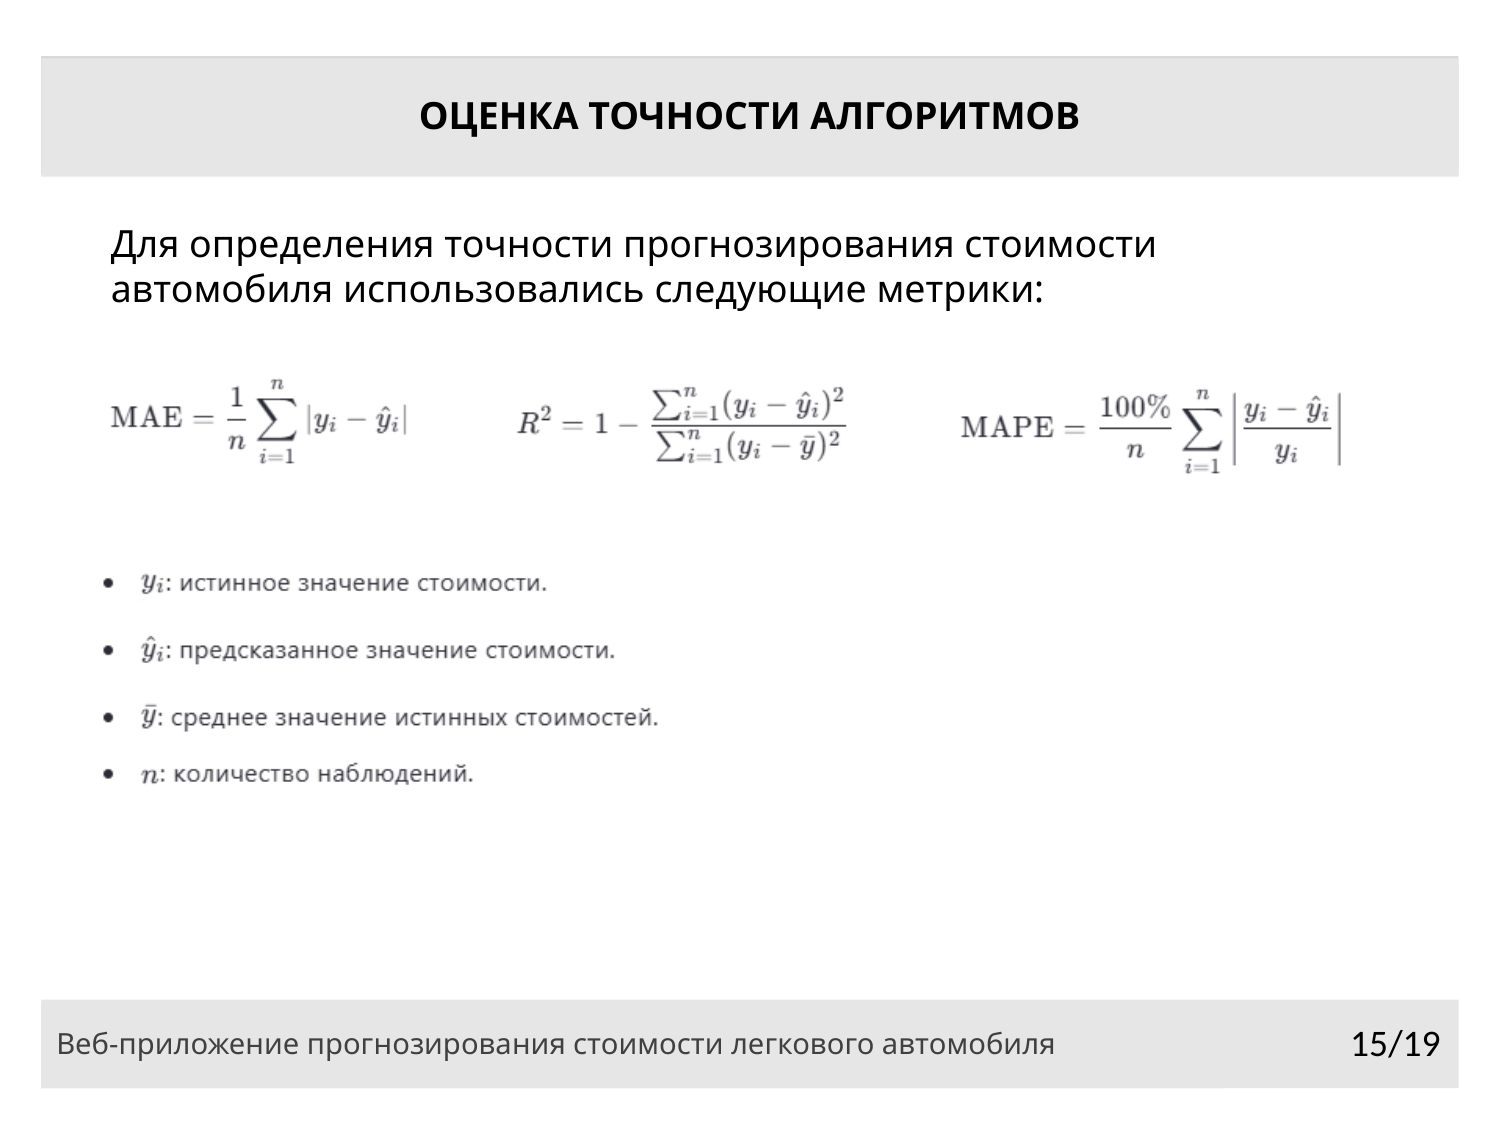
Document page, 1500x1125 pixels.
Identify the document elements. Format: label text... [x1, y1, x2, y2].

text_box Веб-приложение прогнозирования стоимости легкового автомобиля [41, 1002, 1223, 1089]
picture [95, 353, 420, 473]
picture [940, 360, 1355, 483]
picture [501, 348, 859, 479]
text_box [40, 55, 1460, 175]
picture [95, 566, 686, 807]
footer [41, 999, 1459, 1089]
text_box 15/19 [1316, 1011, 1456, 1117]
text_box Для определения точности прогнозирования стоимости автомобиля использовались следующие метрики: [96, 212, 1404, 317]
title ОЦЕНКА ТОЧНОСТИ АЛГОРИТМОВ [41, 58, 1459, 177]
